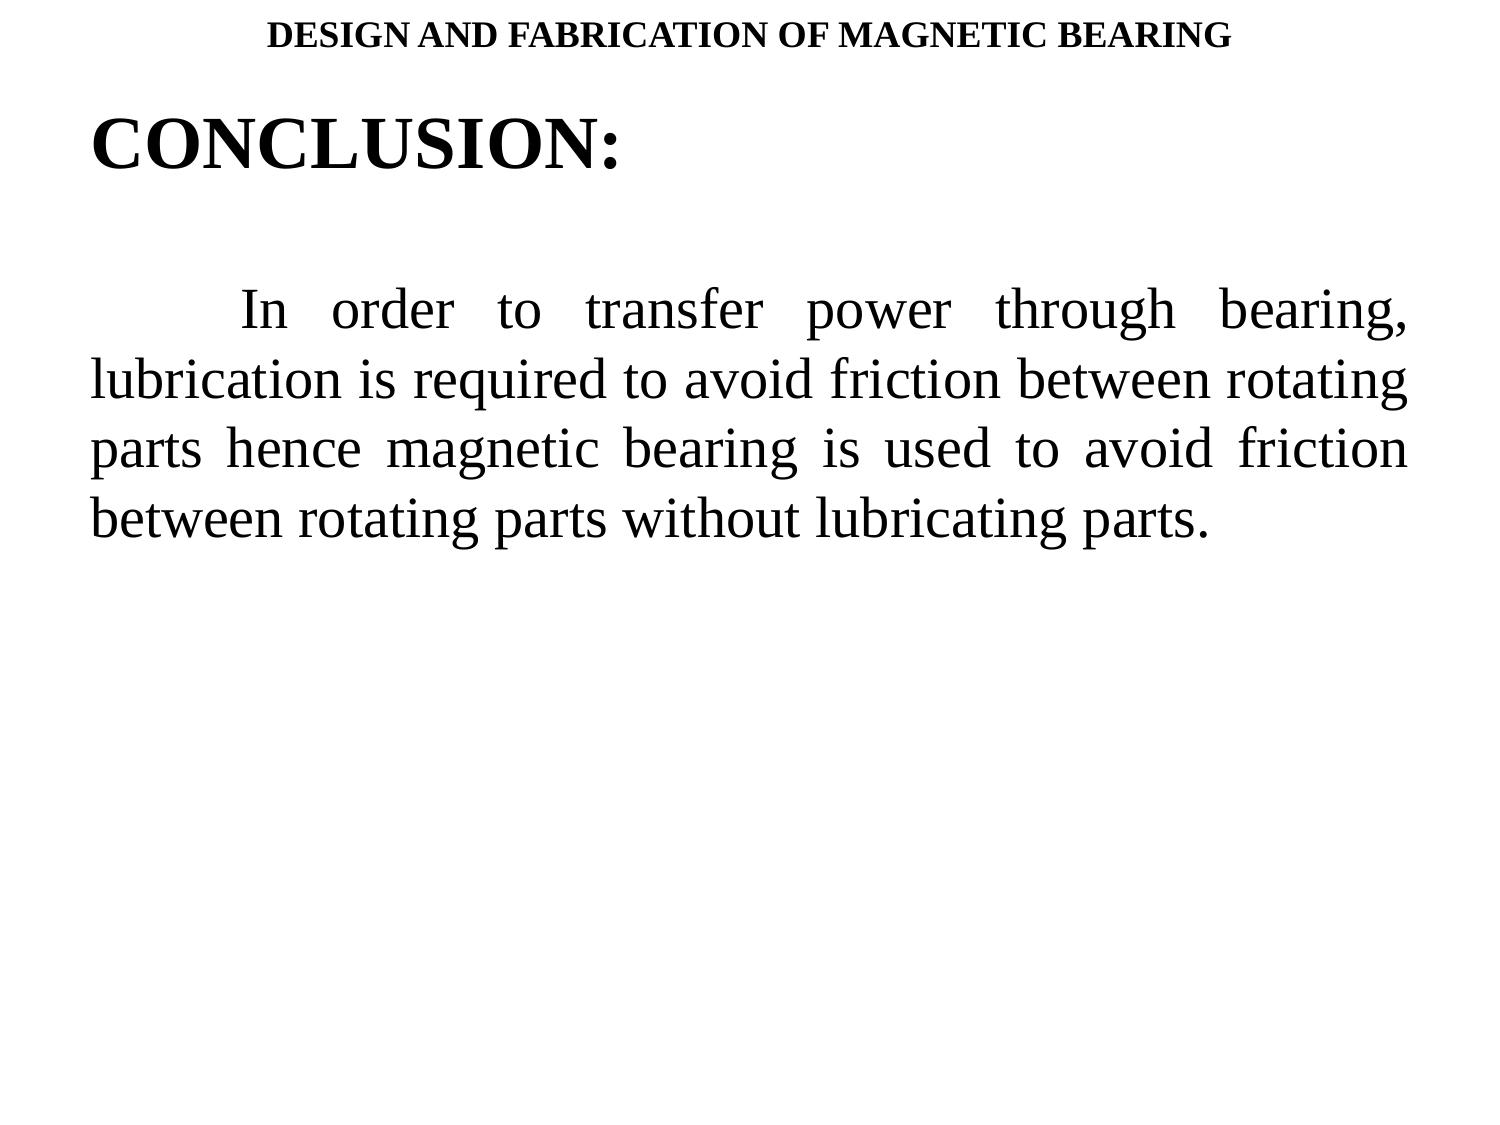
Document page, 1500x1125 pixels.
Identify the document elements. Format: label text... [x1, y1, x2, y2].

text_box DESIGN AND FABRICATION OF MAGNETIC BEARING [0, 2, 1500, 62]
title CONCLUSION: [75, 62, 1425, 233]
list In order to transfer power through bearing, lubrication is required to avoid friction between rotating parts hence magnetic bearing is used to avoid friction between rotating parts without lubricating parts. [75, 262, 1425, 1005]
